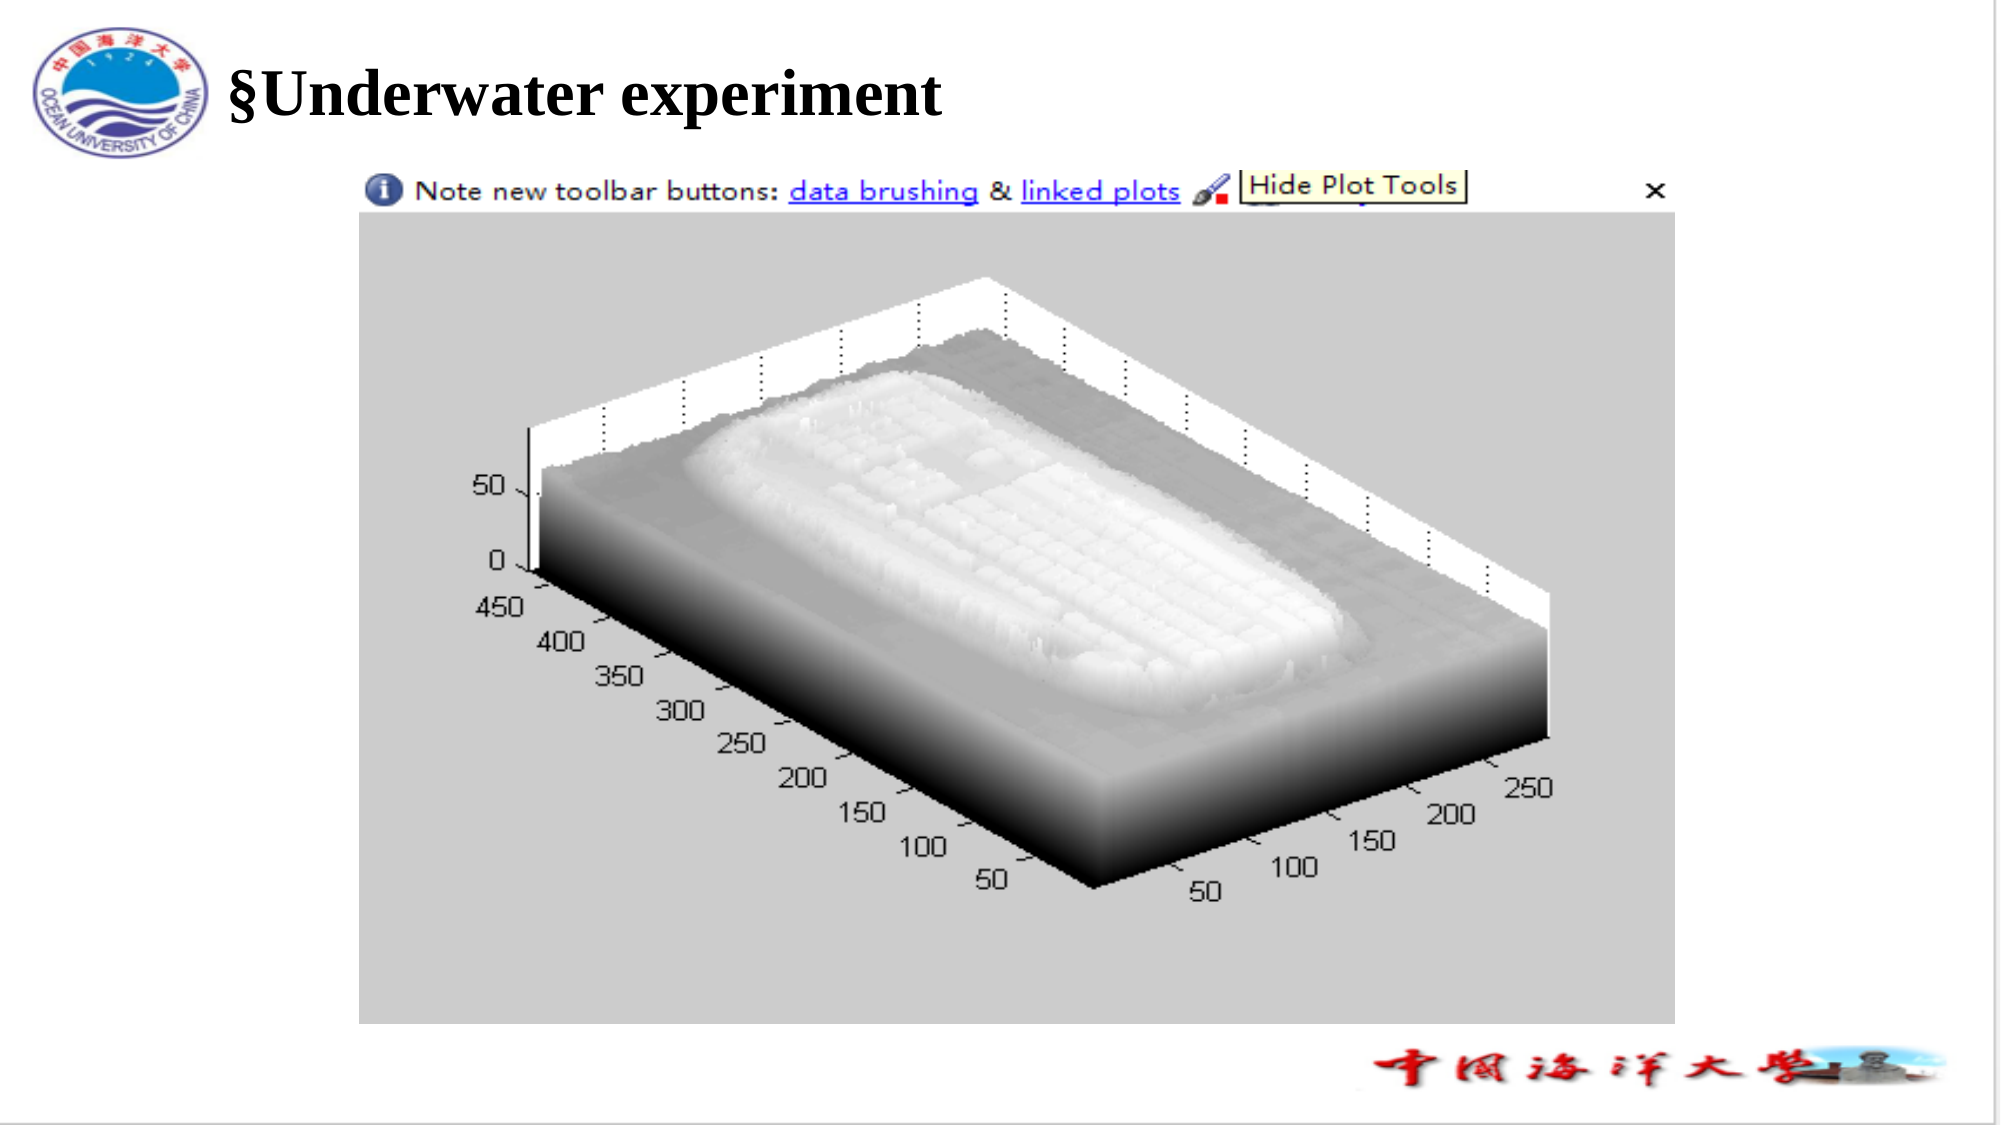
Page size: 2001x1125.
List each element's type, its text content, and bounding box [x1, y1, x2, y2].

picture [0, 0, 2001, 1125]
title §Underwater experiment [211, 24, 1937, 243]
